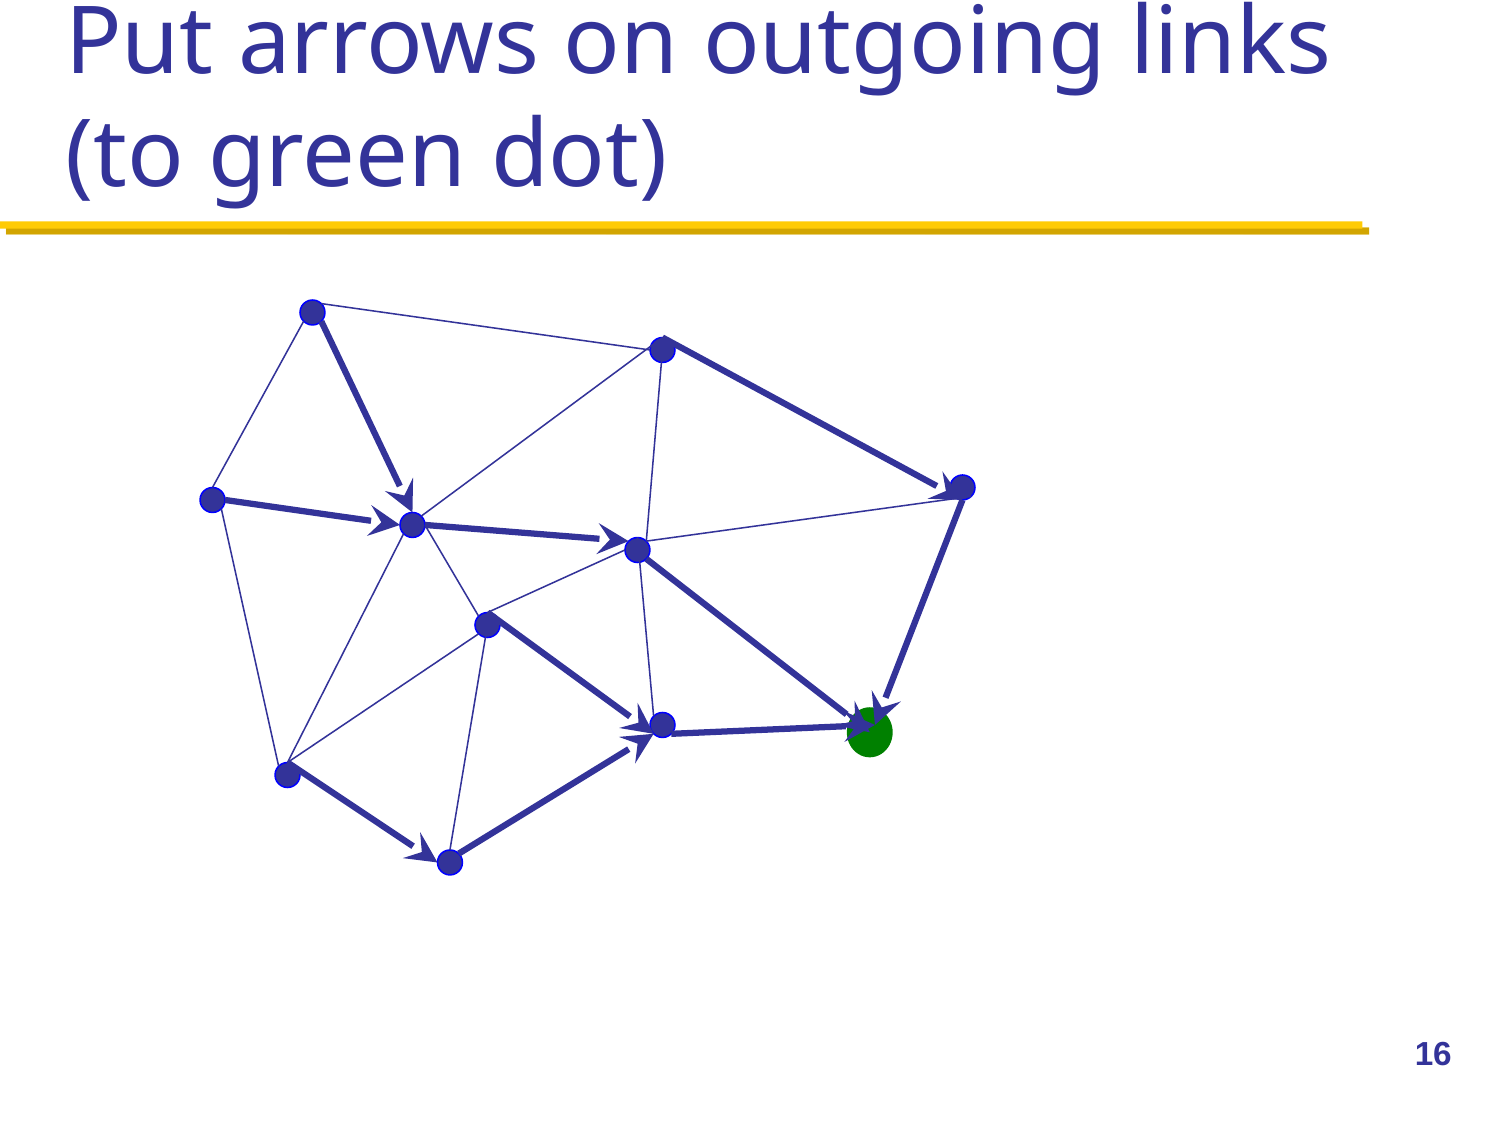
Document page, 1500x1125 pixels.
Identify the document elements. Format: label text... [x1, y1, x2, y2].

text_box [407, 633, 479, 763]
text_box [449, 624, 488, 732]
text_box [221, 531, 279, 767]
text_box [874, 499, 963, 726]
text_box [224, 499, 401, 526]
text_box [458, 733, 654, 854]
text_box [487, 549, 626, 613]
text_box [449, 771, 453, 851]
text_box [439, 851, 463, 875]
text_box [402, 519, 419, 538]
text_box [487, 612, 654, 733]
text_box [212, 320, 304, 488]
slide_number 16 [1400, 1025, 1500, 1100]
text_box [275, 774, 282, 787]
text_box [658, 558, 869, 733]
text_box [421, 337, 663, 517]
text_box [646, 496, 972, 542]
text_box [637, 537, 654, 717]
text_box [664, 337, 963, 494]
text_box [320, 358, 413, 513]
text_box [200, 488, 225, 513]
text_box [424, 526, 629, 542]
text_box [671, 724, 876, 735]
title Put arrows on outgoing links (to green dot) [49, 24, 1451, 213]
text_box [321, 303, 651, 351]
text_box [424, 550, 479, 617]
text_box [287, 533, 404, 763]
text_box [300, 299, 321, 325]
text_box [628, 550, 632, 561]
text_box [849, 735, 892, 757]
text_box [966, 475, 976, 496]
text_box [287, 771, 438, 863]
